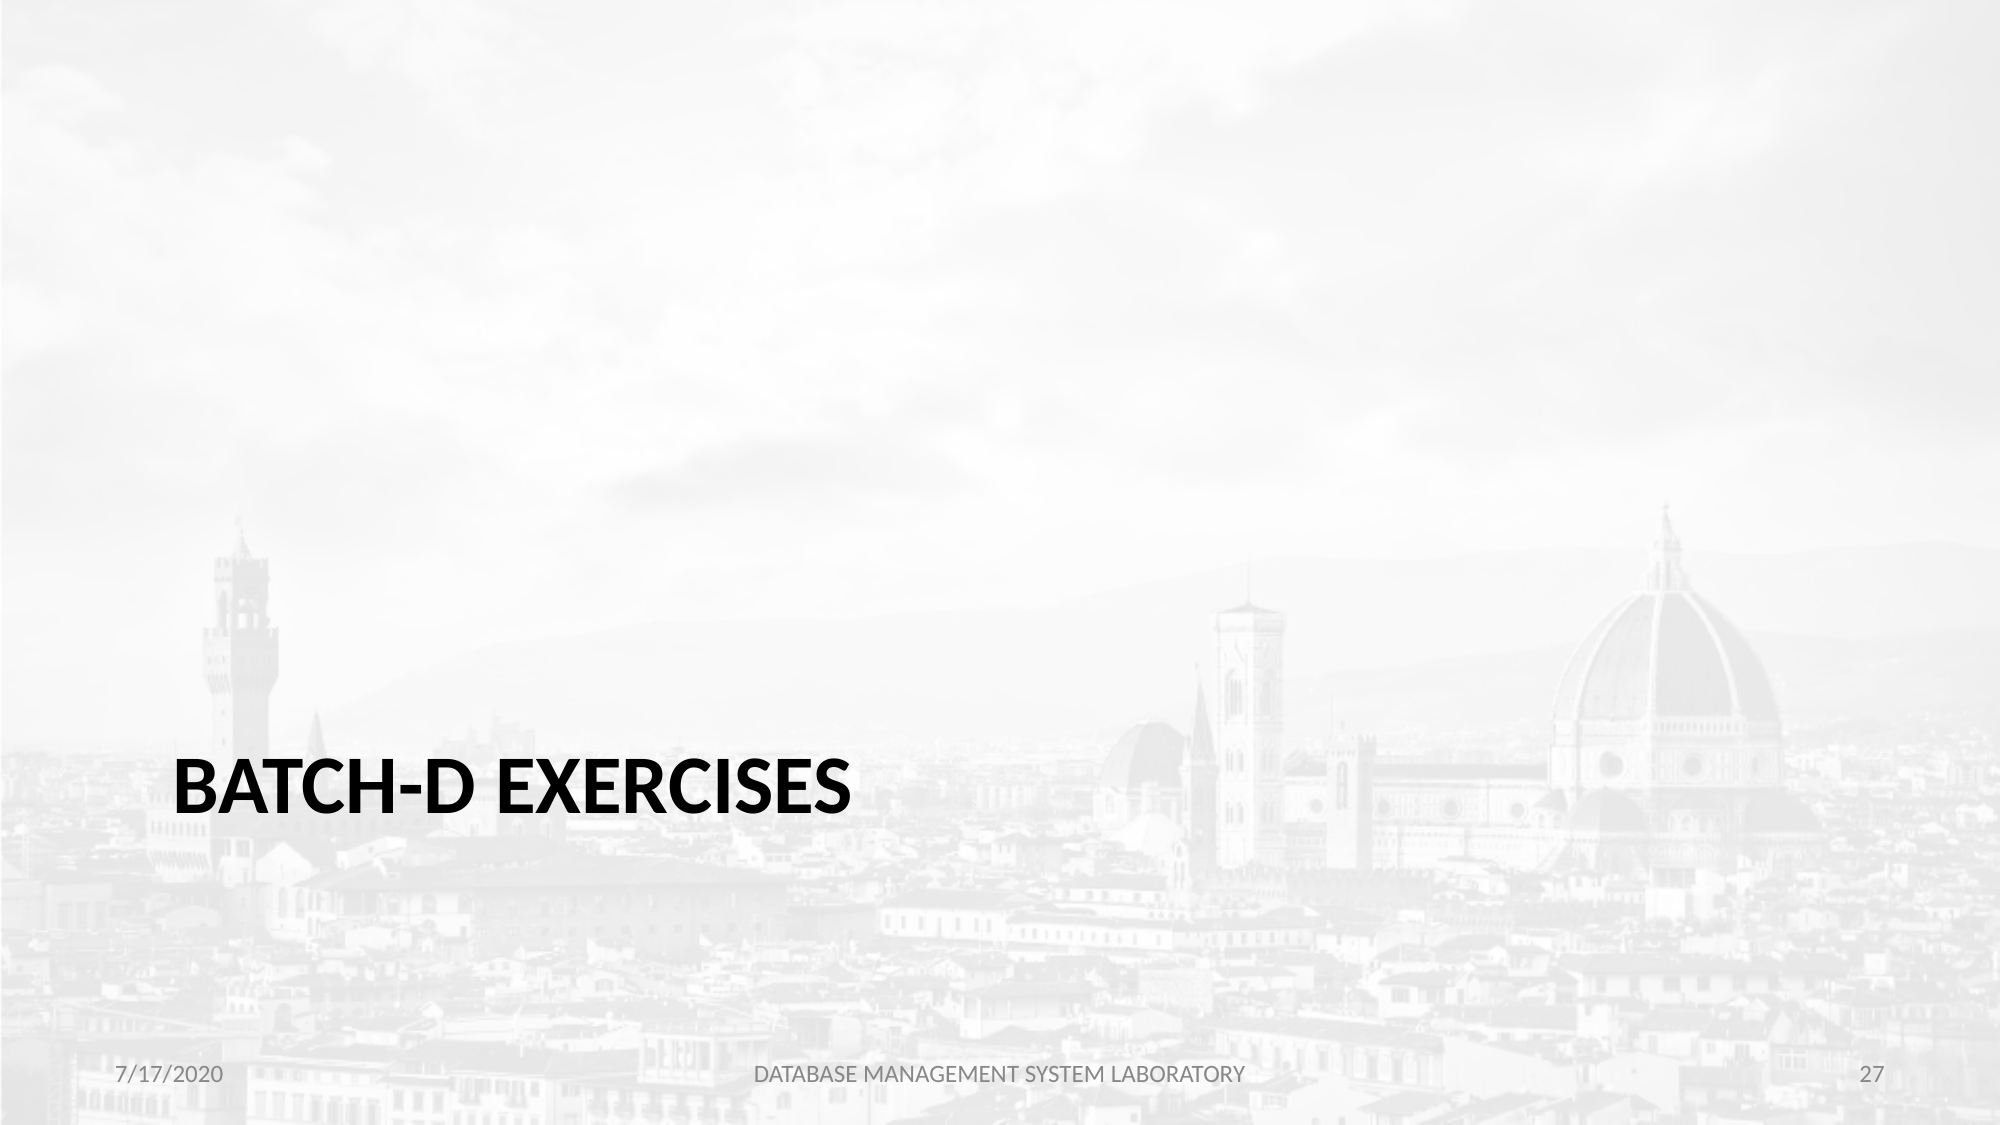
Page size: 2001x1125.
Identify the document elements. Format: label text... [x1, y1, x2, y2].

footer DATABASE MANAGEMENT SYSTEM LABORATORY [683, 1042, 1317, 1103]
title BATCH-D EXERCISES [157, 722, 1858, 947]
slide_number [99, 1042, 567, 1103]
slide_number ‹#› [1433, 1042, 1900, 1103]
